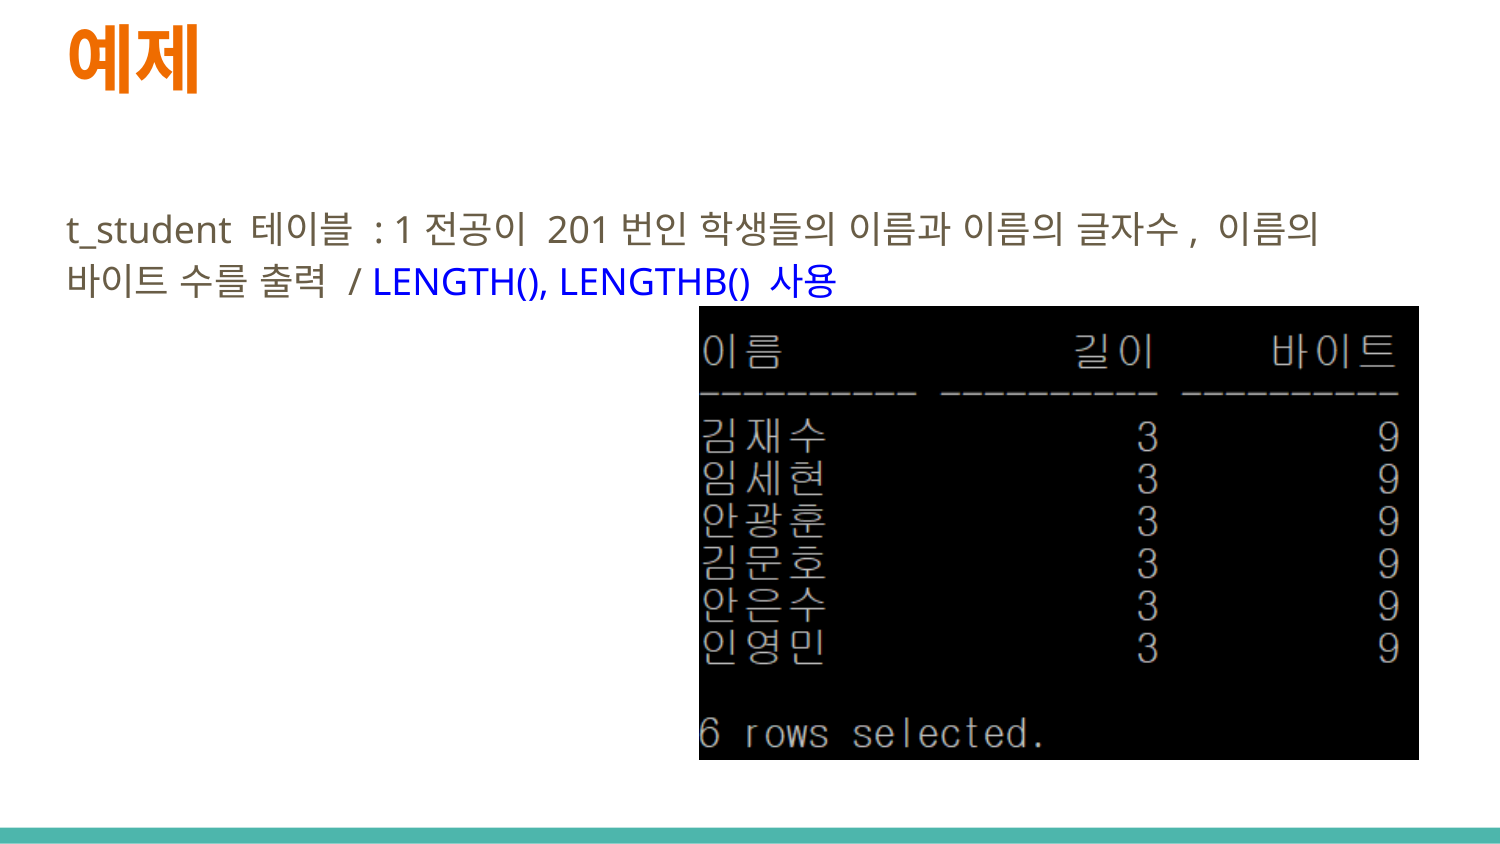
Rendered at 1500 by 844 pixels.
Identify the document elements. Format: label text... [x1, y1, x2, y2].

title 예제 [51, 0, 1449, 114]
list t_student 테이블 : 1전공이 201번인 학생들의 이름과 이름의 글자수, 이름의 바이트 수를 출력 / LENGTH(), LENGTHB() 사용 [51, 132, 1449, 675]
picture [699, 306, 1419, 761]
